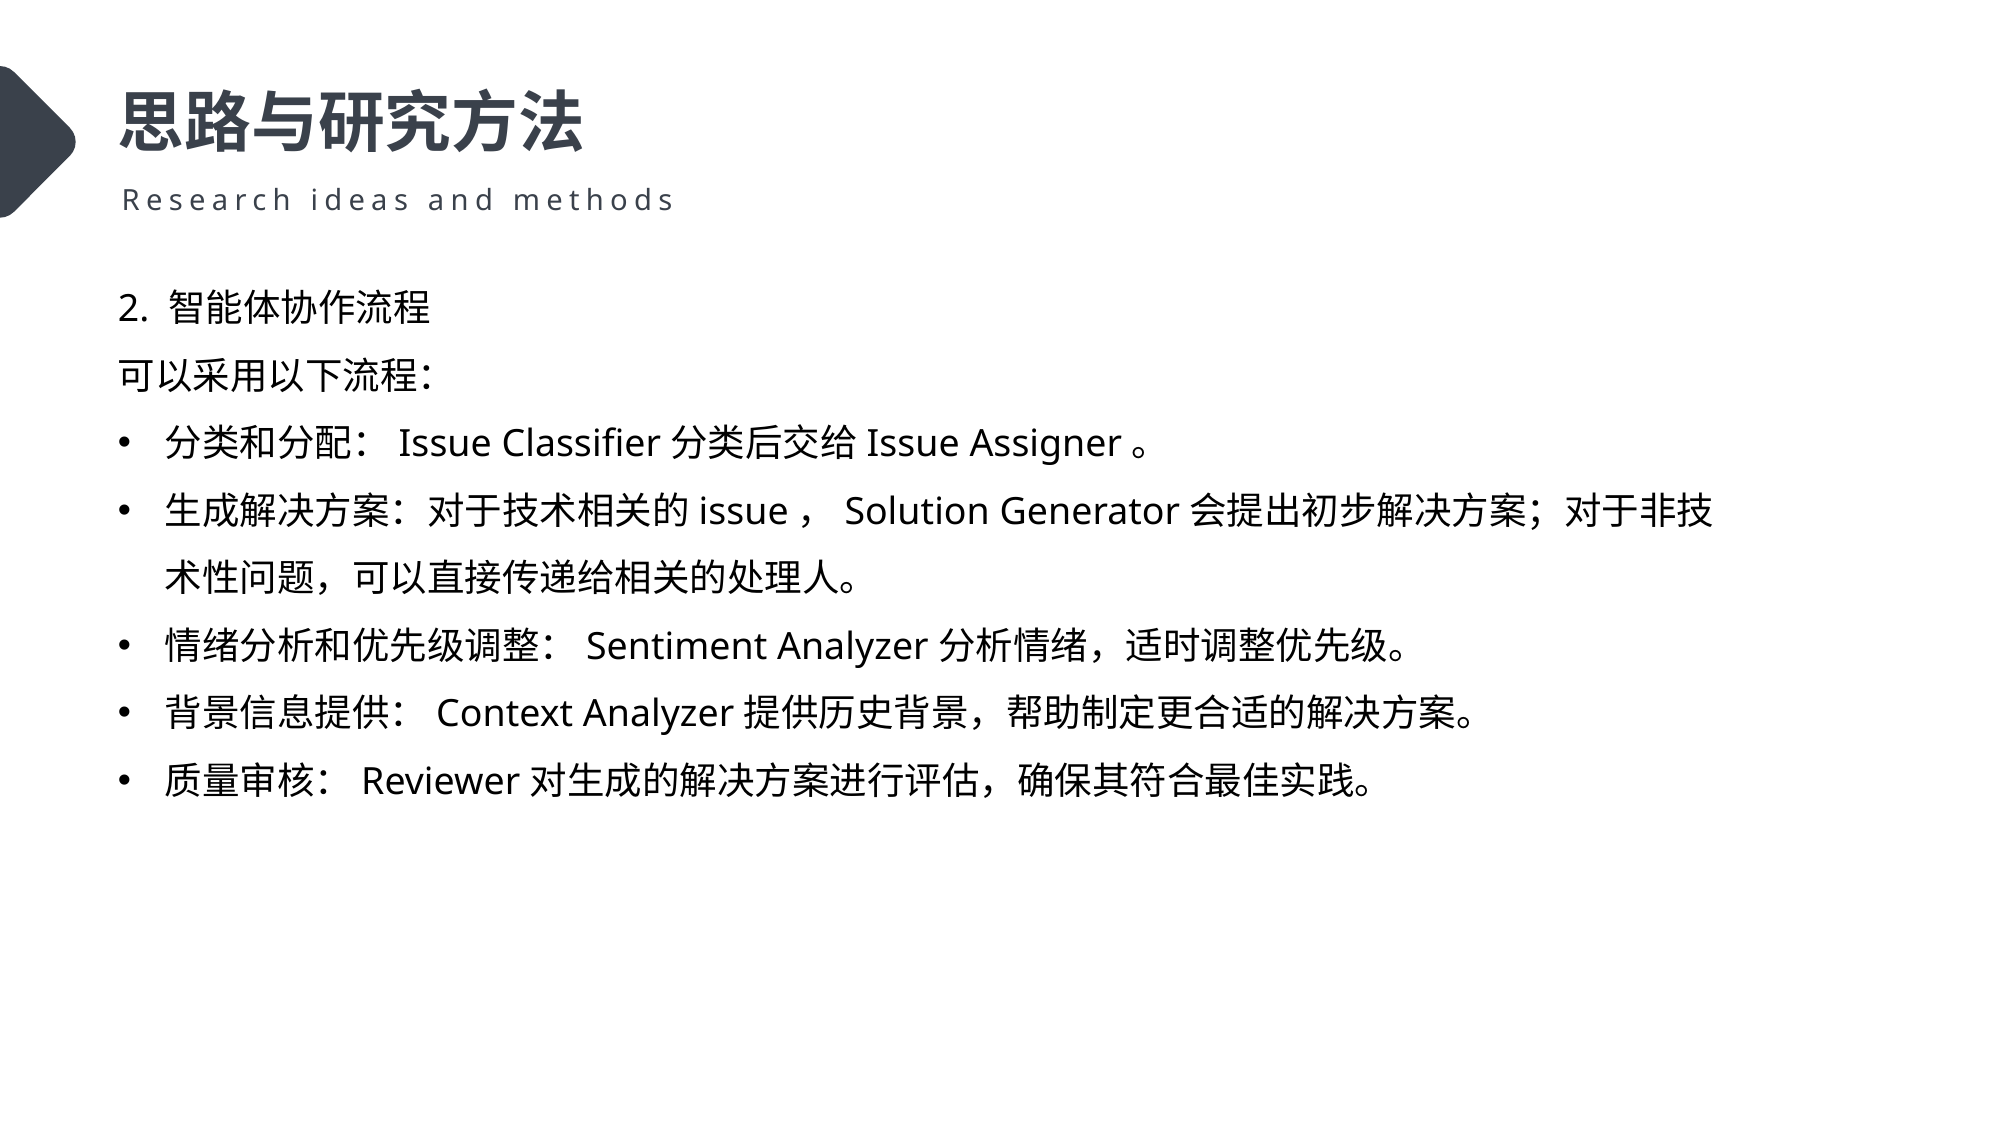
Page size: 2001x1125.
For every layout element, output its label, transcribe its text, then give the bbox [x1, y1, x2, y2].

text_box 2. 智能体协作流程 可以采用以下流程： 分类和分配：Issue Classifier分类后交给Issue Assigner。 生成解决方案：对于技术相关的issue，Solution Generator会提出初步解决方案；对于非技术性问题，可以直接传递给相关的处理人。 情绪分析和优先级调整：Sentiment Analyzer分析情绪，适时调整优先级。 背景信息提供：Context Analyzer提供历史背景，帮助制定更合适的解决方案。 质量审核：Reviewer对生成的解决方案进行评估，确保其符合最佳实践。 [103, 254, 1759, 809]
text_box 思路与研究方法 [103, 72, 666, 168]
text_box [0, 65, 77, 219]
text_box Research ideas and methods [106, 156, 753, 224]
